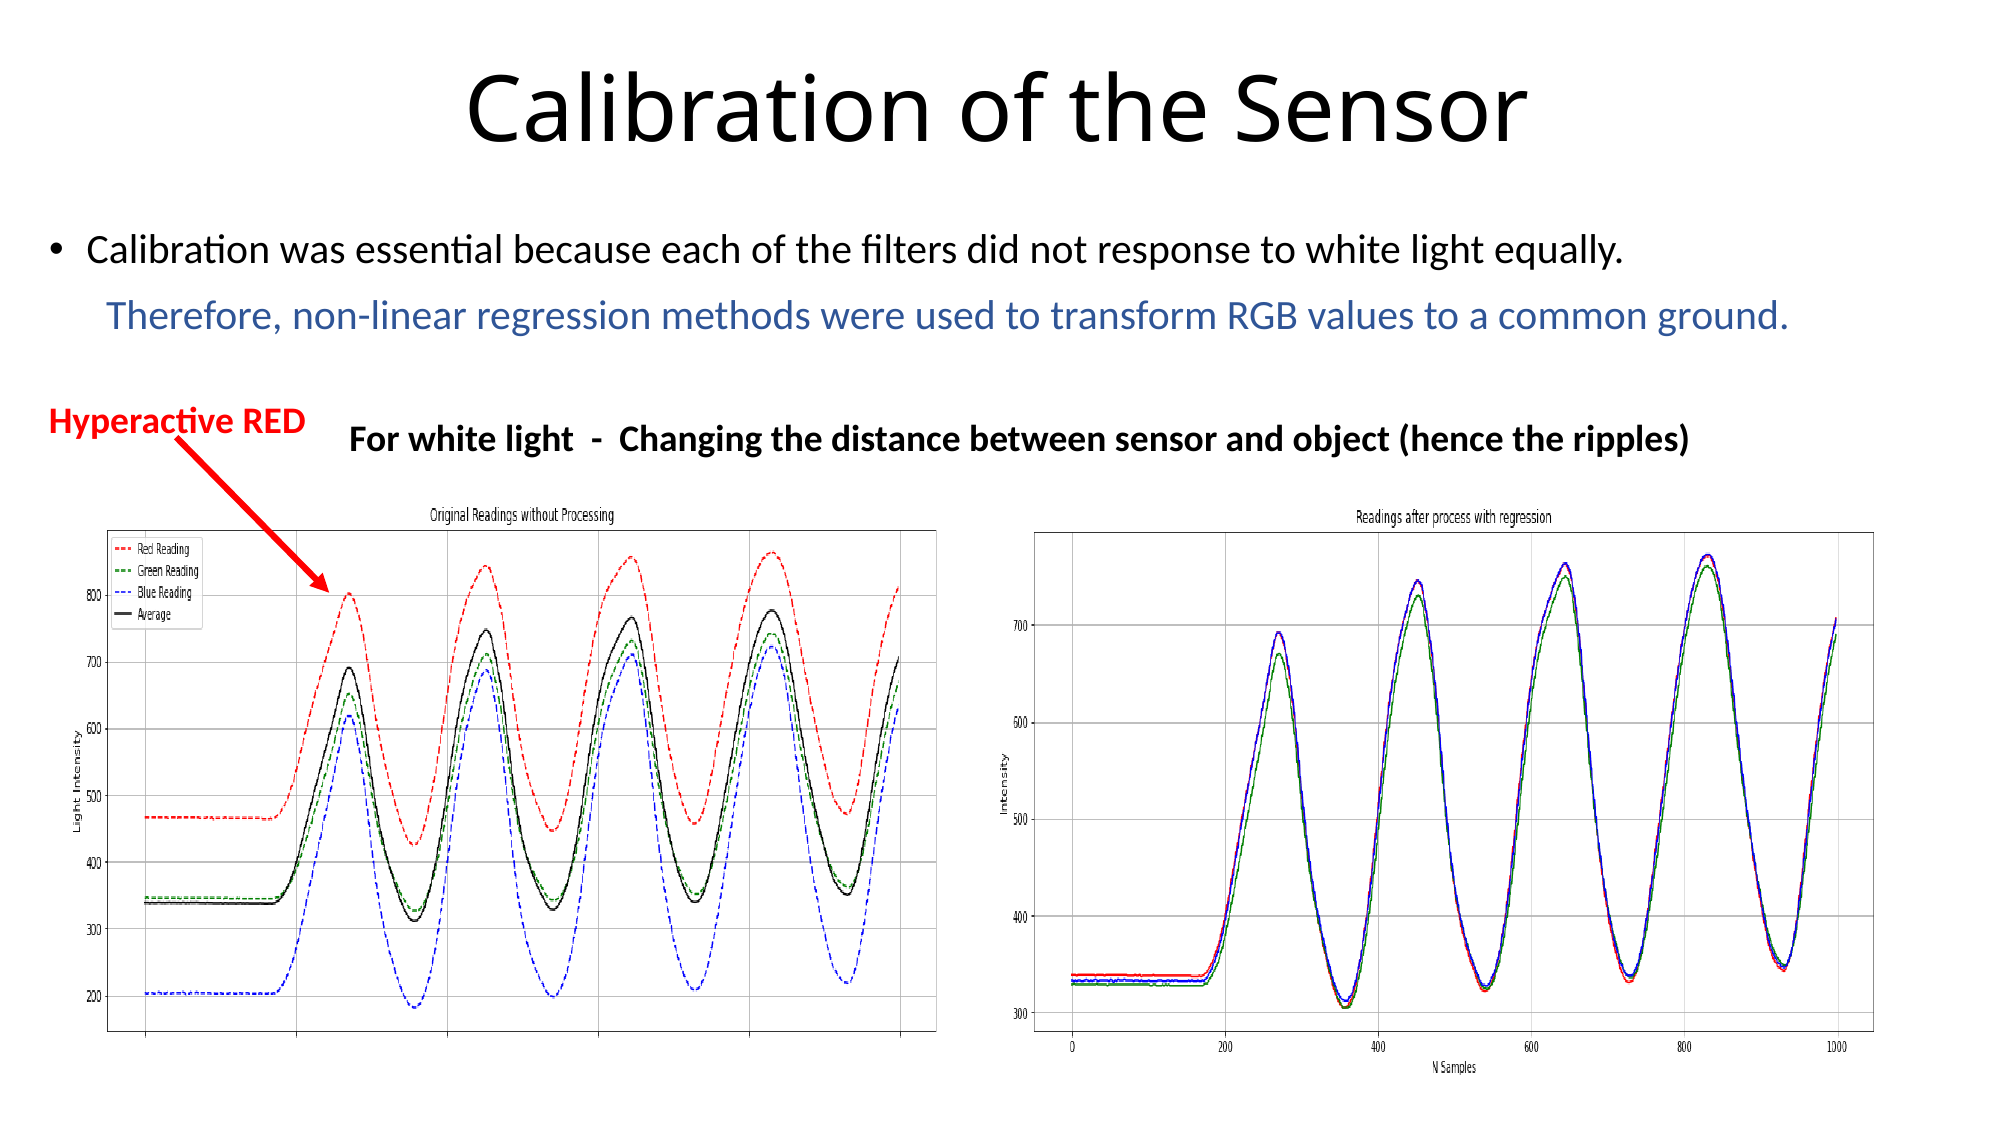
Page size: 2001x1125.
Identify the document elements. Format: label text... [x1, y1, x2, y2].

text_box For white light - Changing the distance between sensor and object (hence the ripples) [334, 406, 1716, 466]
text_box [176, 437, 330, 593]
picture [64, 505, 937, 1086]
picture [994, 493, 1879, 1086]
title Calibration of the Sensor [135, 3, 1861, 220]
text_box Hyperactive RED [34, 389, 555, 449]
list Calibration was essential because each of the filters did not response to white light equally. Therefore, non-linear regression methods were used to transform RGB values to a common ground. [34, 220, 1907, 935]
